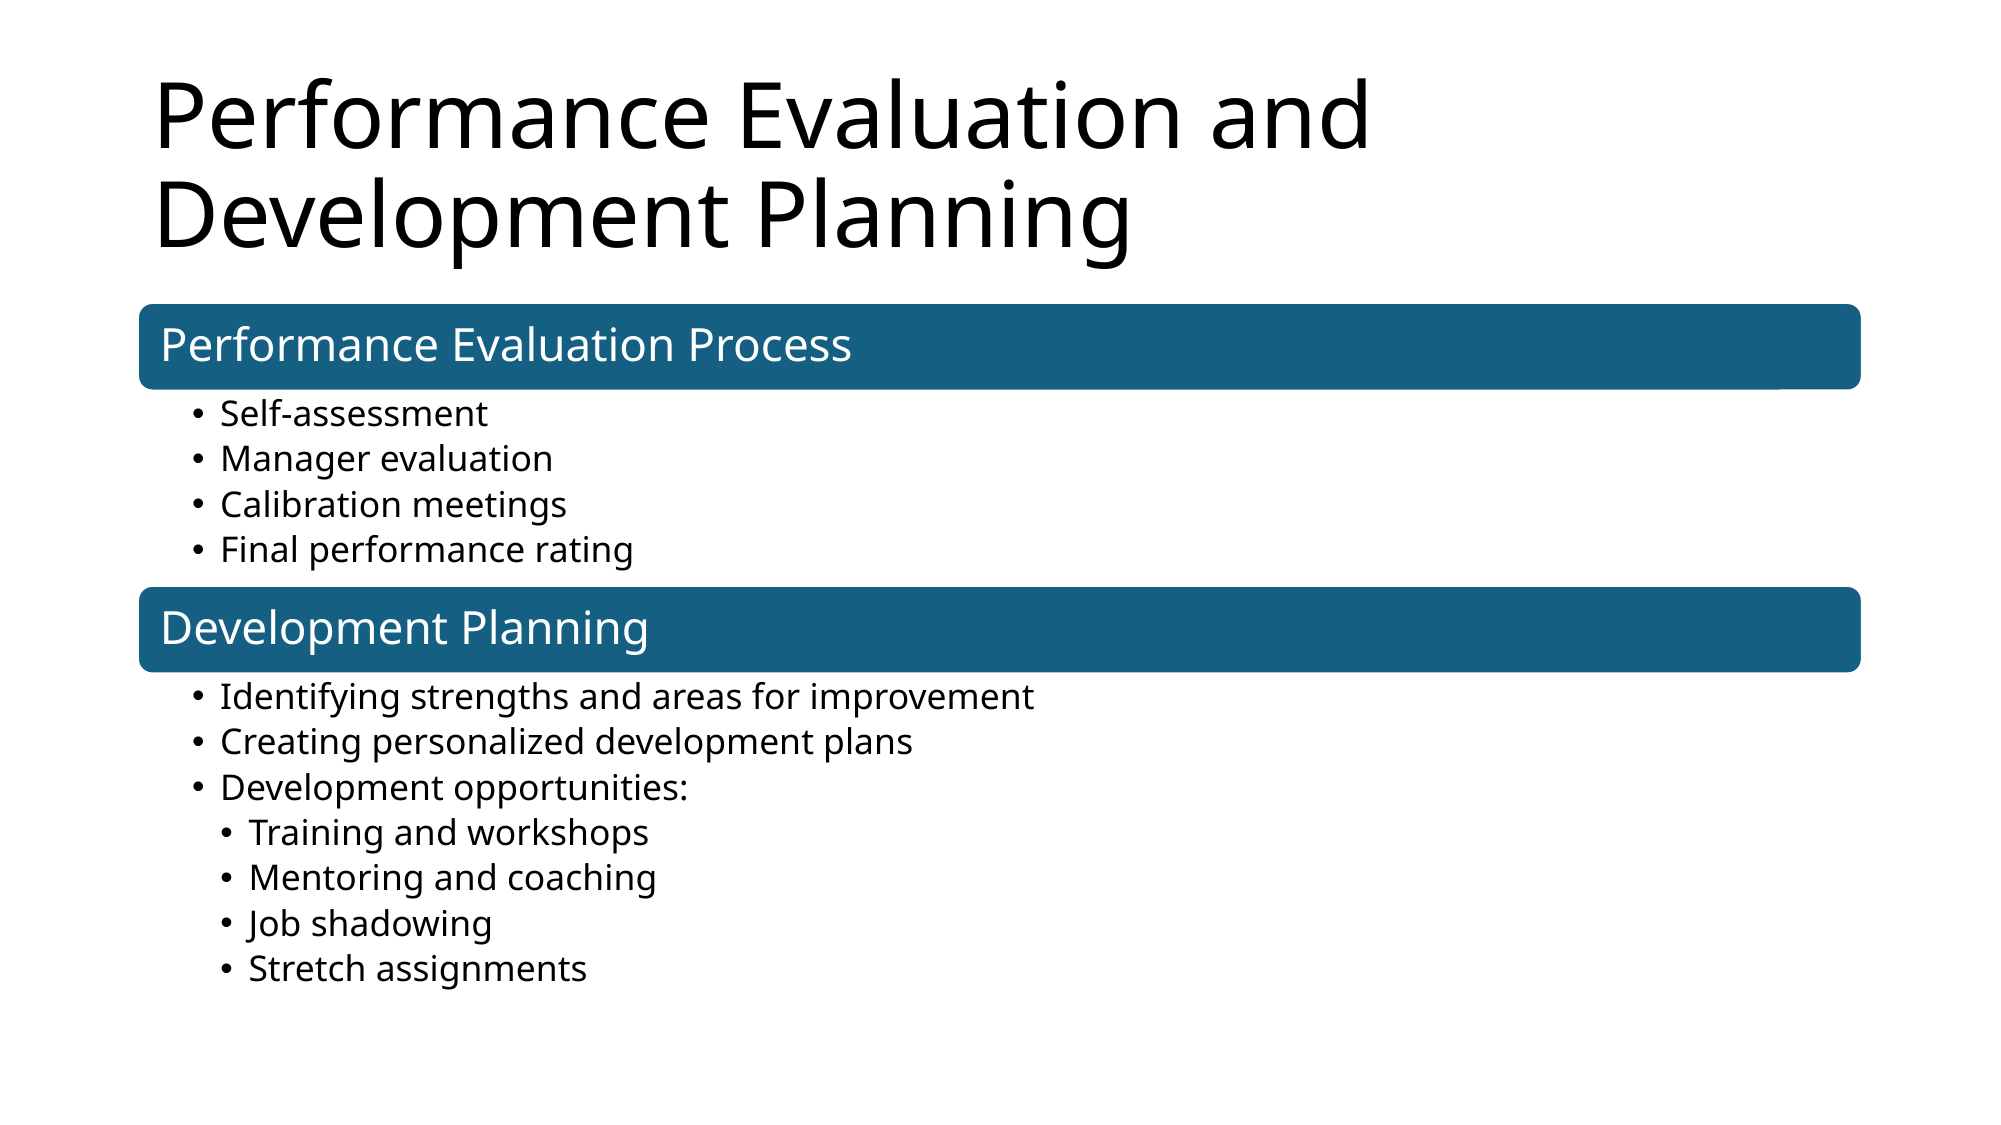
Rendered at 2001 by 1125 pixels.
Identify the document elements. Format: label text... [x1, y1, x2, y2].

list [136, 298, 1863, 1014]
title Performance Evaluation and Development Planning [137, 59, 1863, 278]
